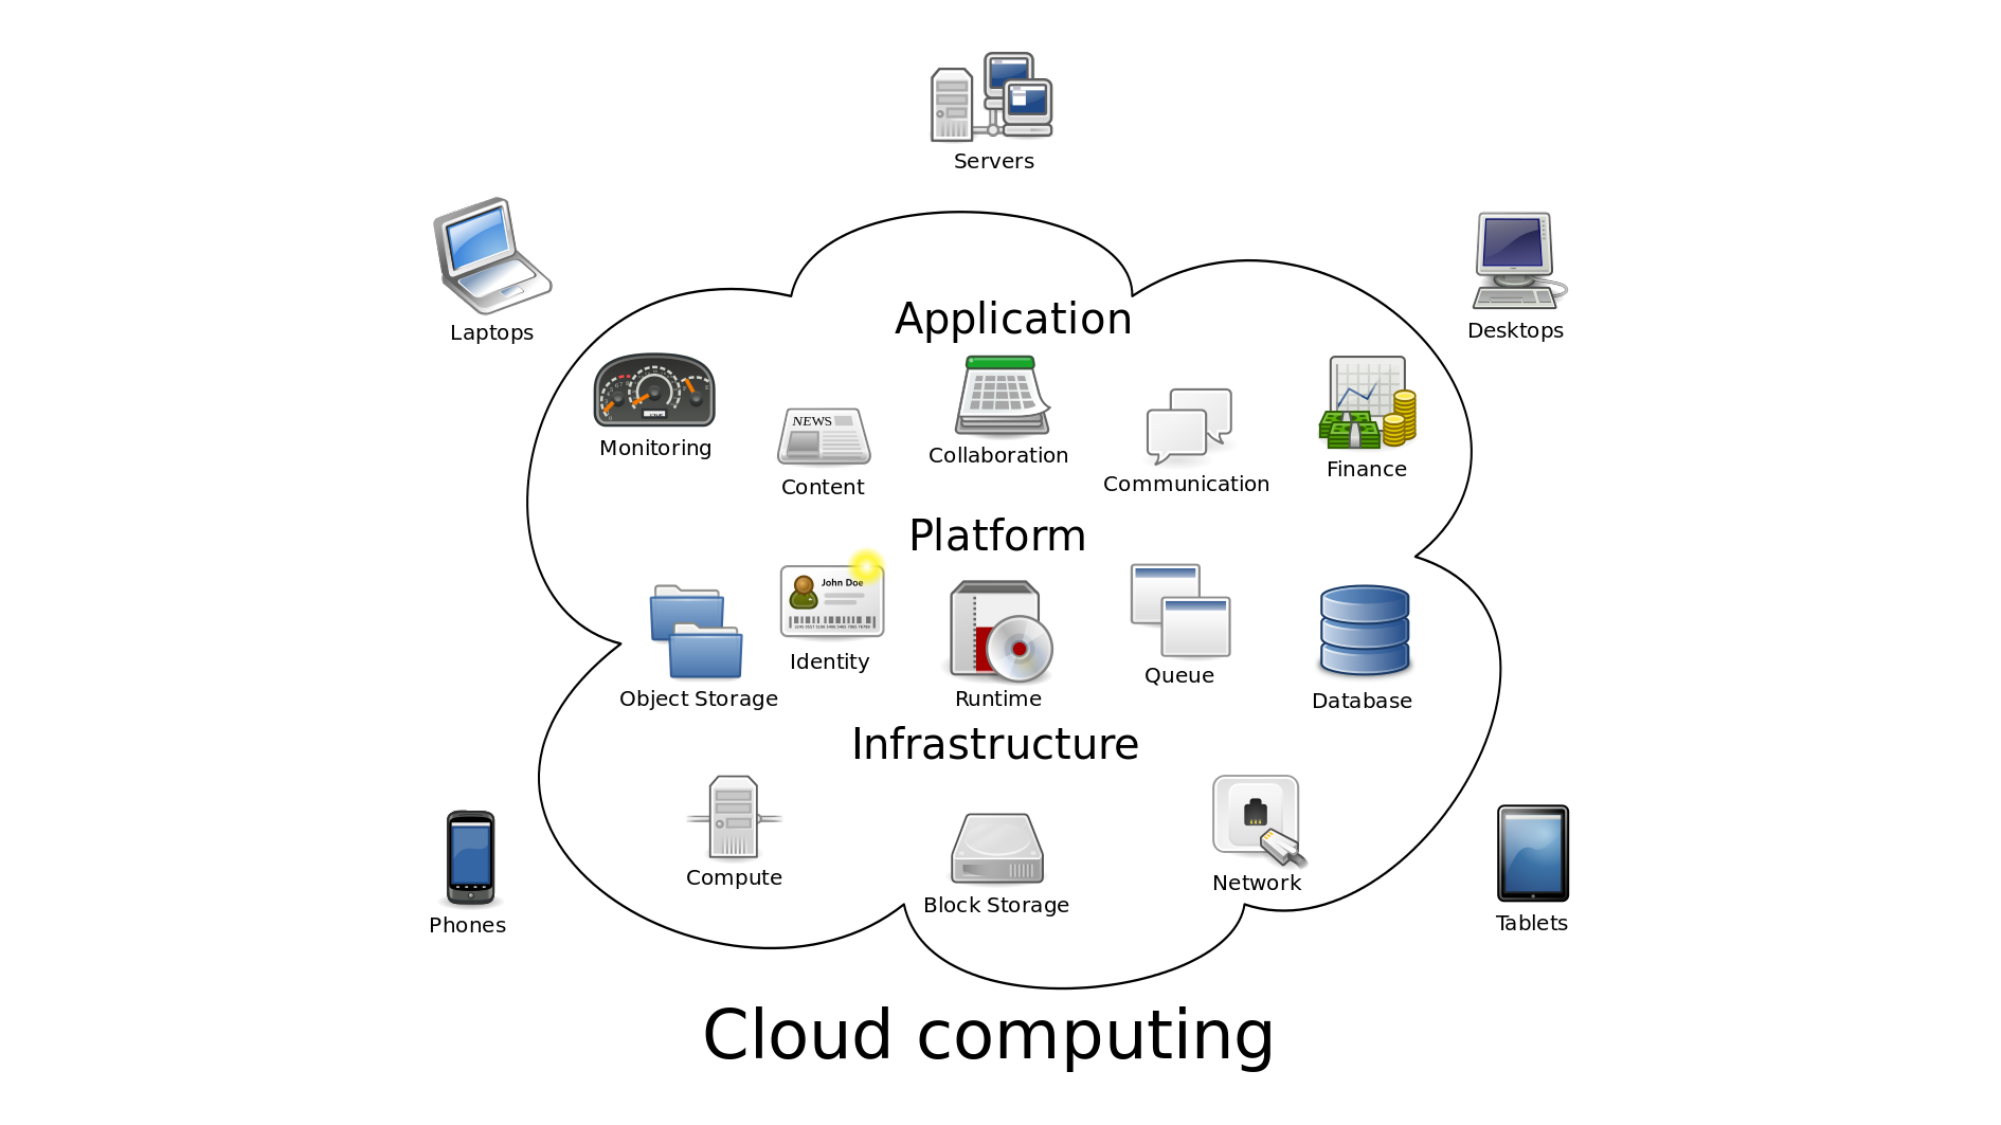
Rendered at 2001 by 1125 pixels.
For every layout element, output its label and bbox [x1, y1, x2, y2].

picture [378, 0, 1622, 1125]
